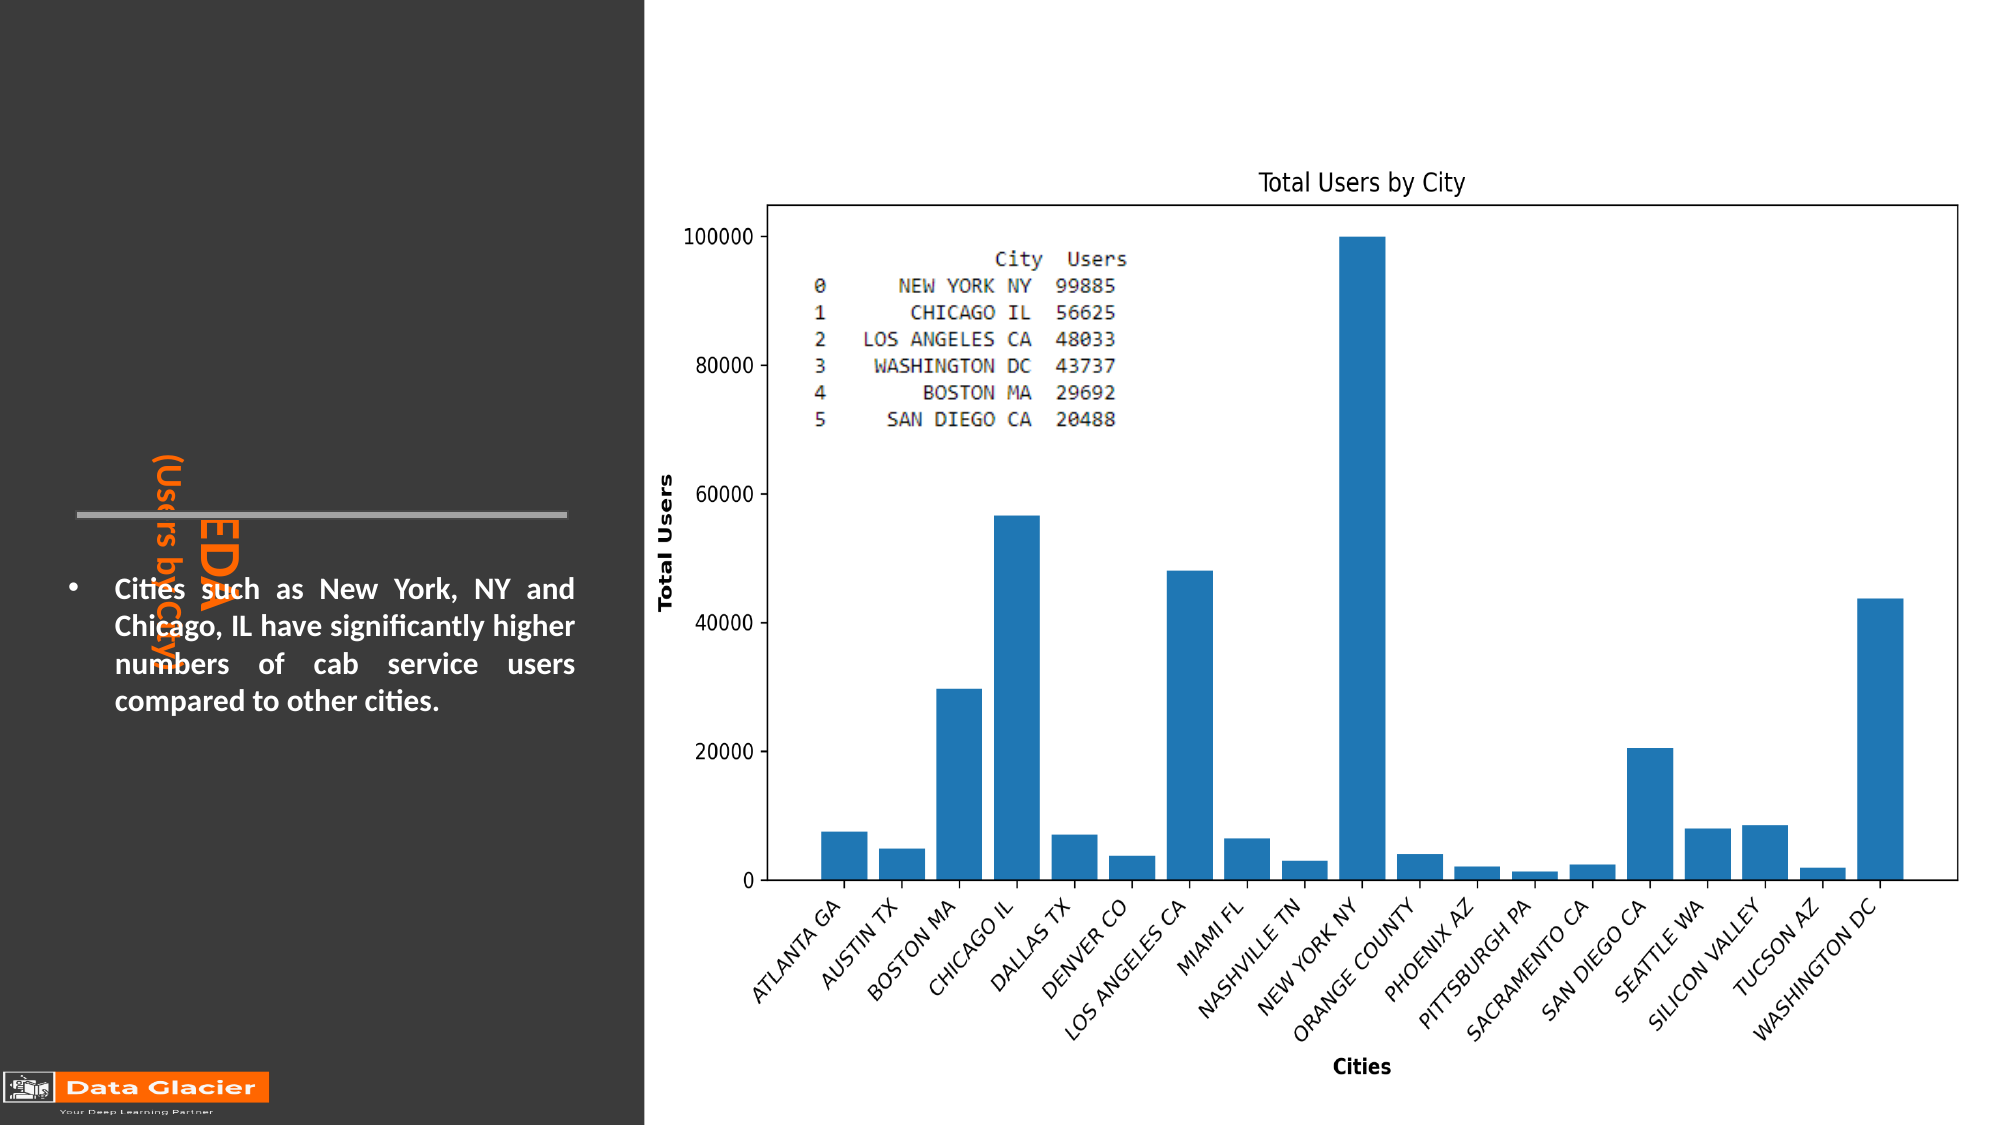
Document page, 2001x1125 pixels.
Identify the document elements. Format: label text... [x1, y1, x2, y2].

picture [644, 155, 1970, 1094]
text_box Cities such as New York, NY and Chicago, IL have significantly higher numbers of cab service users compared to other cities. [53, 560, 591, 726]
title EDA (Users by City) [0, 0, 645, 1125]
picture [0, 1011, 272, 1125]
text_box [75, 510, 569, 520]
